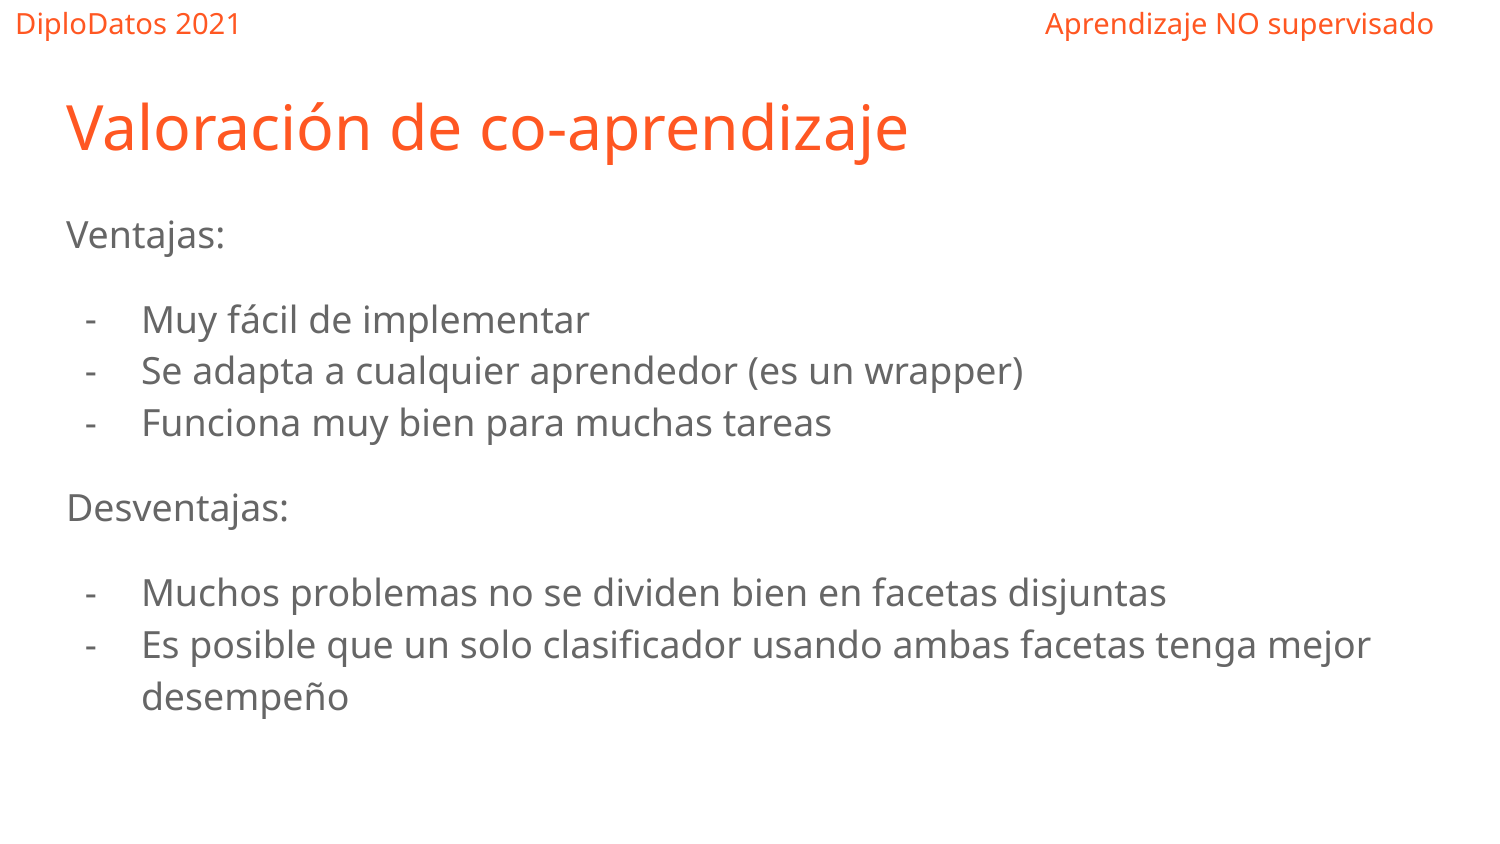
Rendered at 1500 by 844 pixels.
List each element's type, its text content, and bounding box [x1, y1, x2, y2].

text_box Valoración de co-aprendizaje [51, 72, 1449, 167]
text_box Ventajas: Muy fácil de implementar Se adapta a cualquier aprendedor (es un wrapper) Funciona muy bien para muchas tareas Desventajas: Muchos problemas no se dividen bien en facetas disjuntas Es posible que un solo clasificador usando ambas facetas tenga mejor desempeño [51, 189, 1449, 750]
